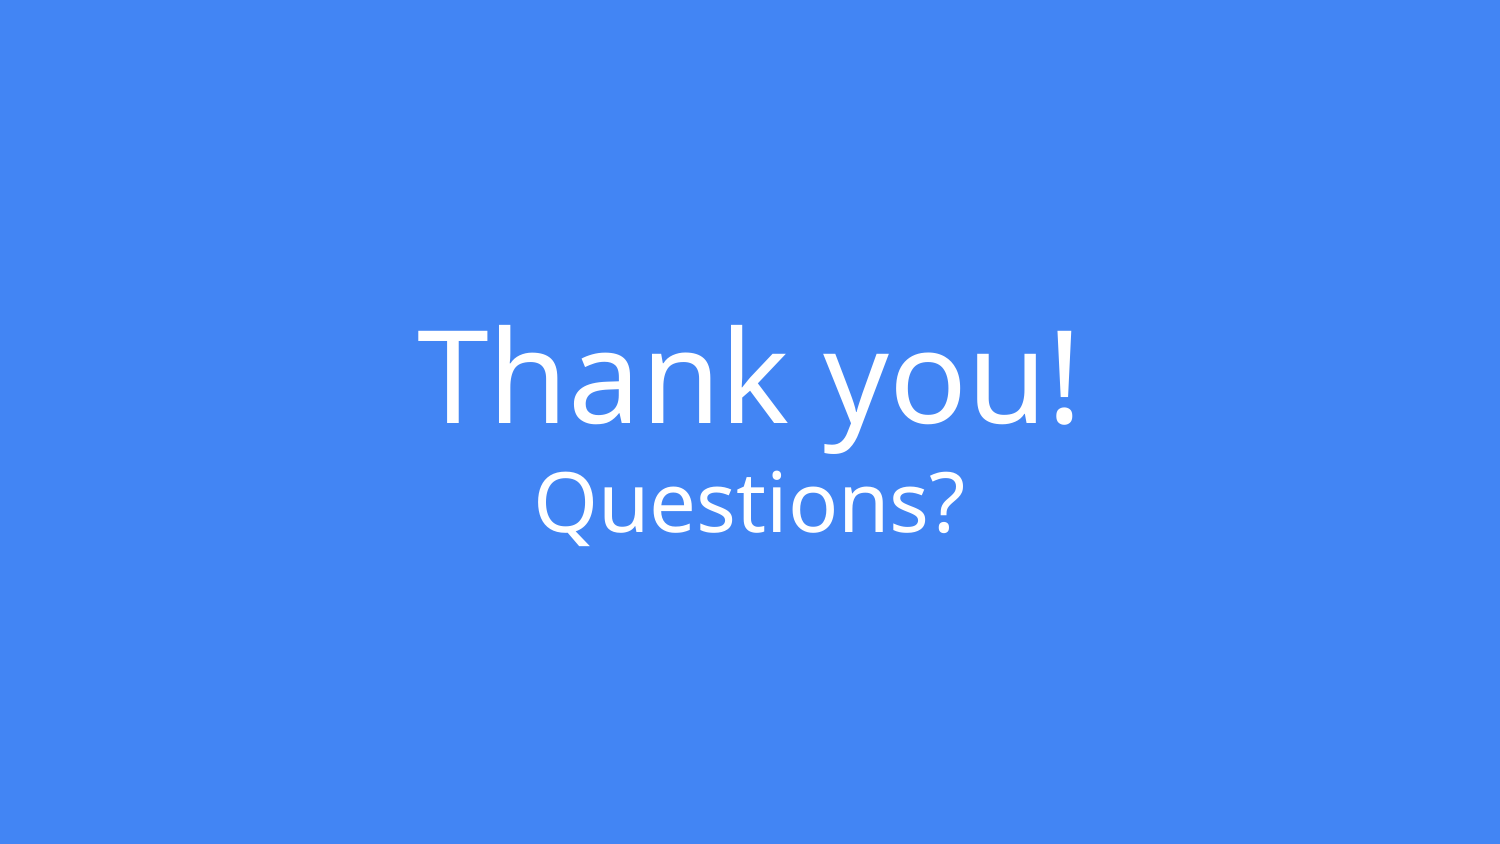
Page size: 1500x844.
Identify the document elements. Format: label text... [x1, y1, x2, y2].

title Thank you! Questions? [75, 338, 1425, 505]
